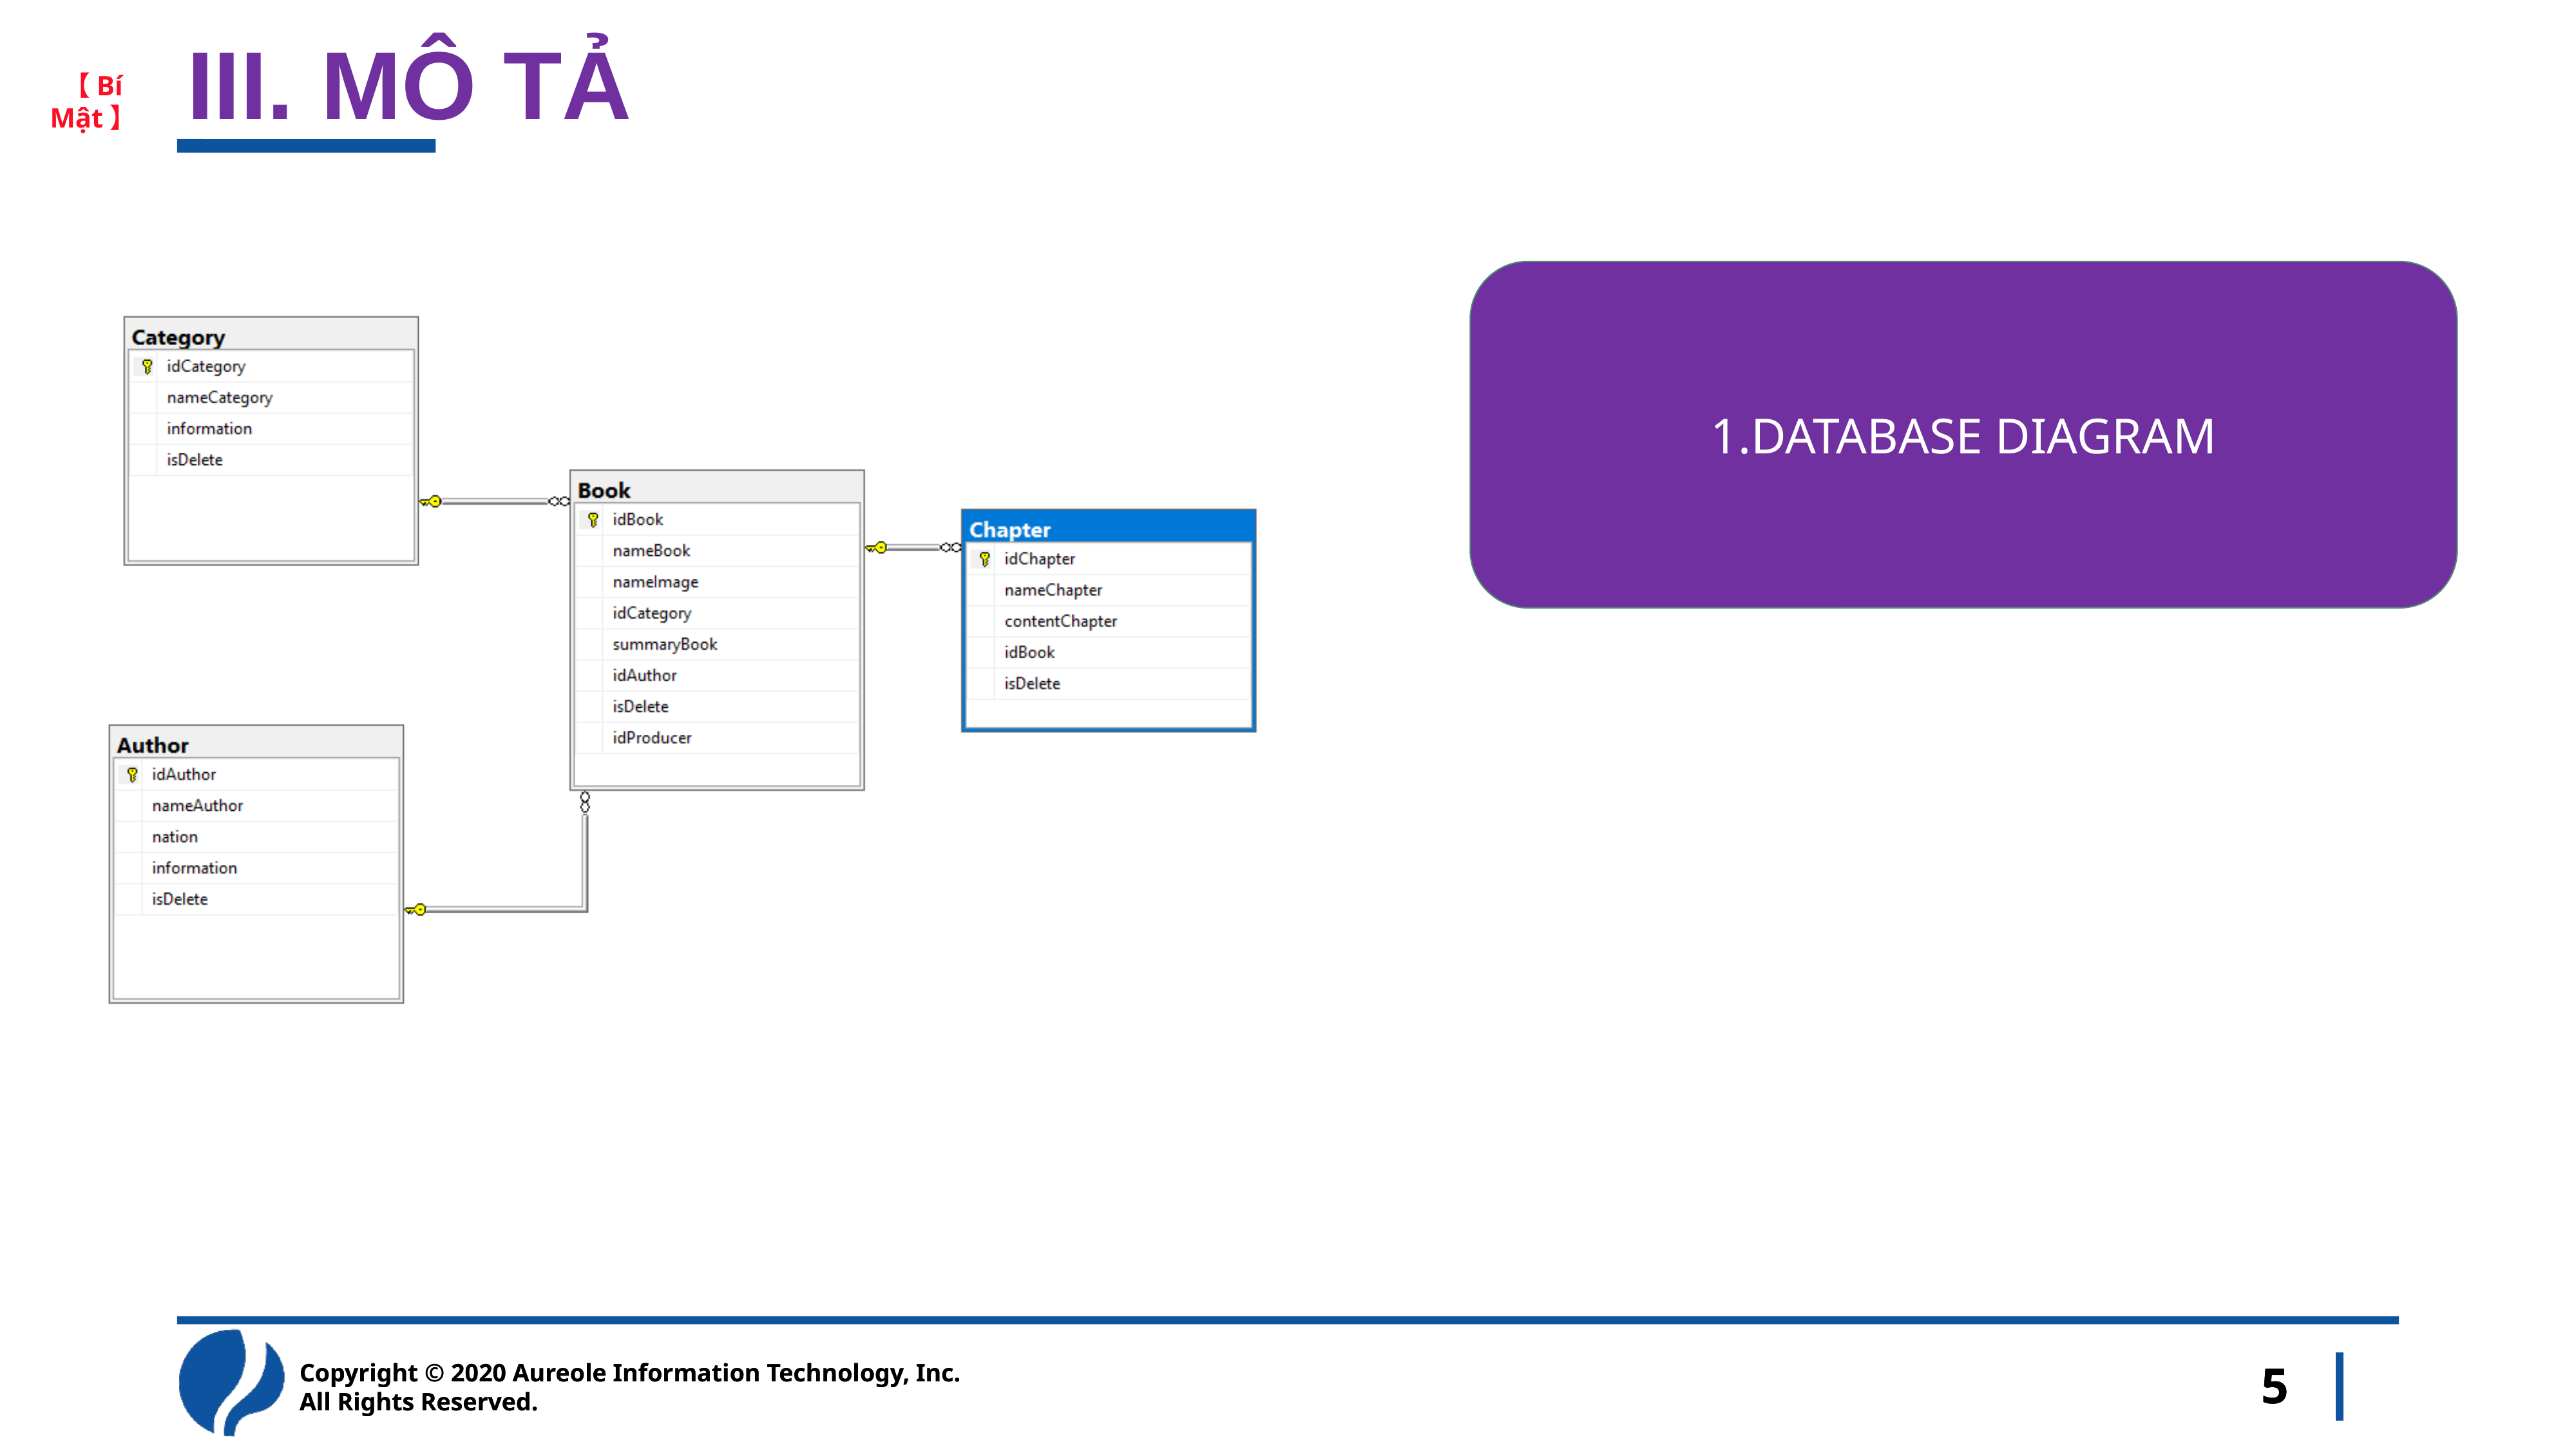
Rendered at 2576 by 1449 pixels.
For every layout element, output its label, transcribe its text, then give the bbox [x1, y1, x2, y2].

title III. MÔ TẢ [177, 30, 2399, 146]
text_box 1.DATABASE DIAGRAM [1469, 260, 2458, 609]
picture [53, 232, 1306, 1118]
picture [177, 1327, 291, 1441]
